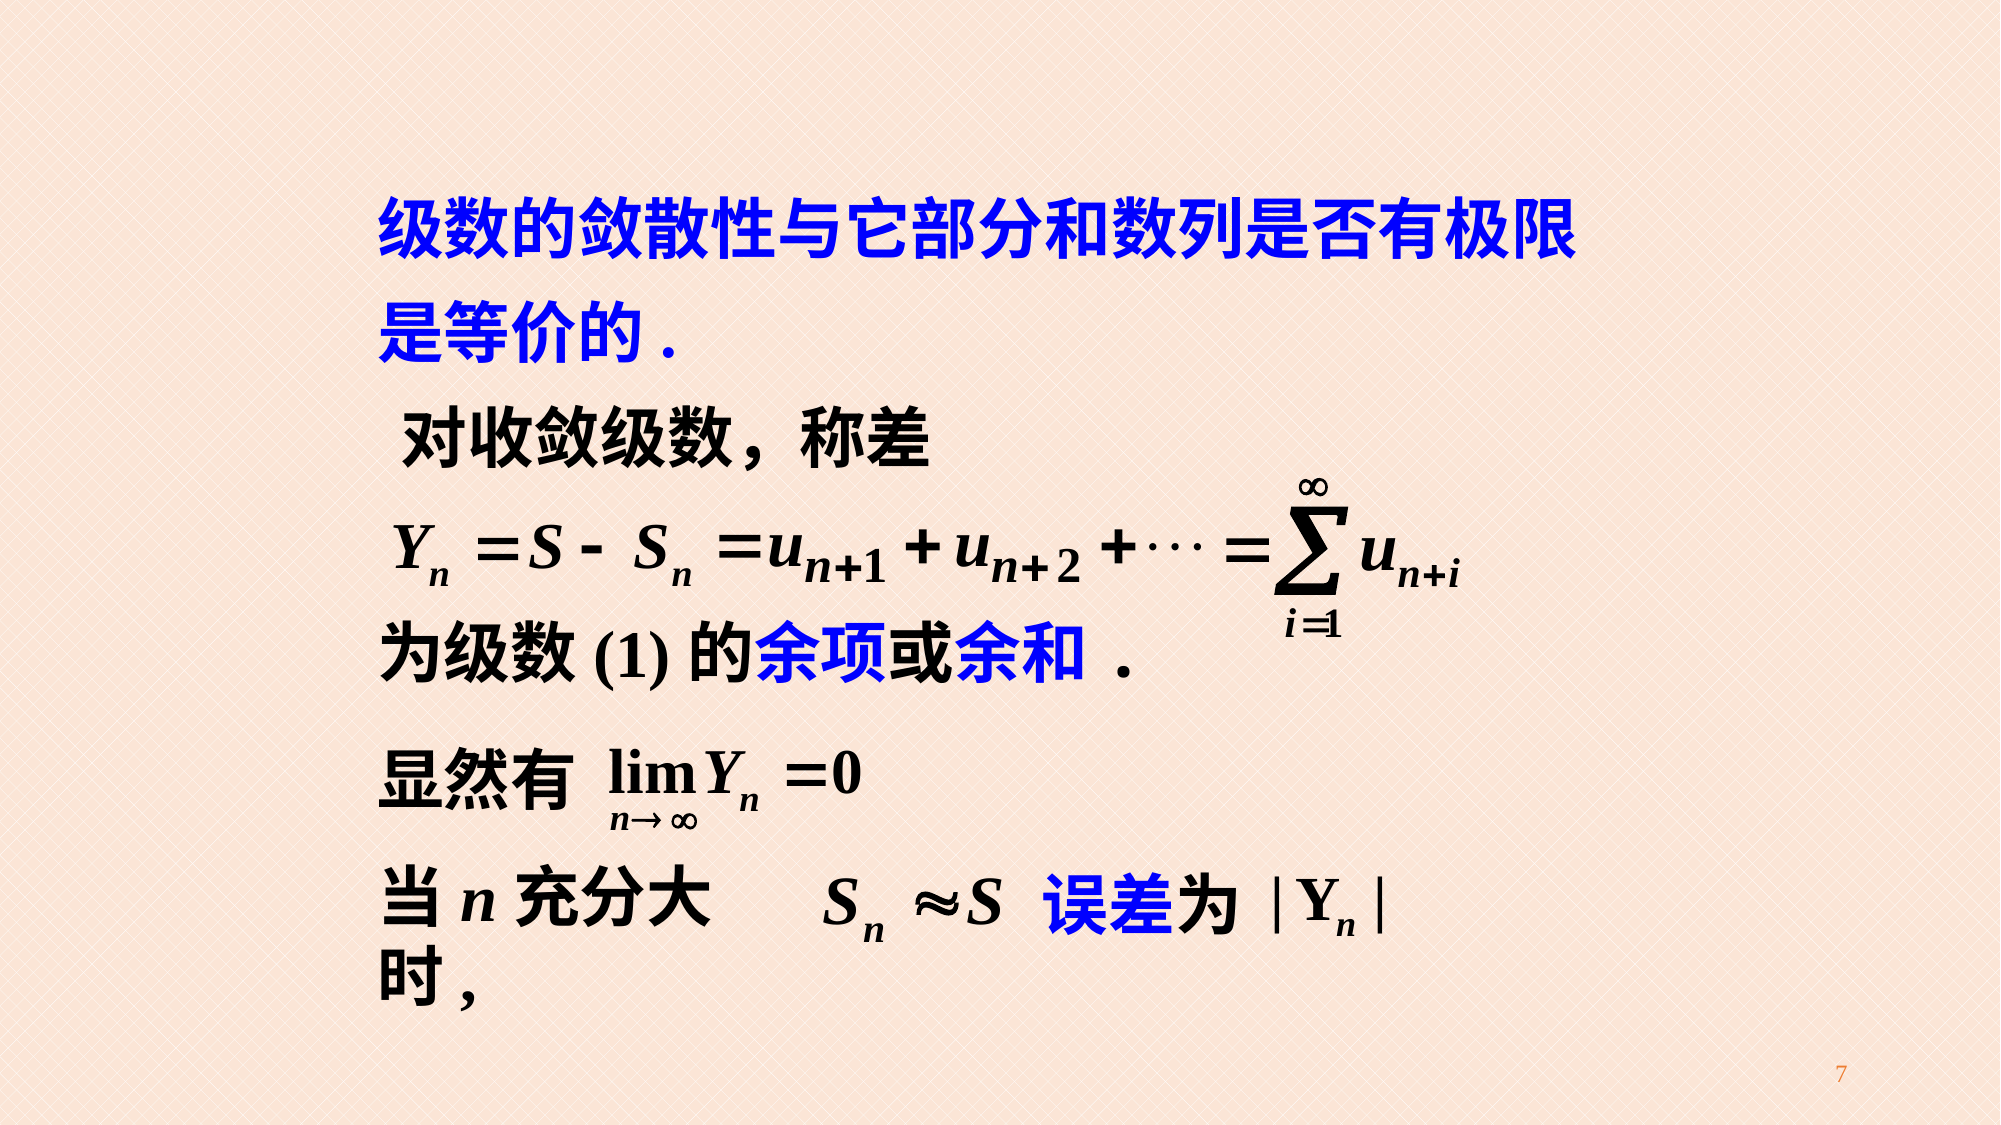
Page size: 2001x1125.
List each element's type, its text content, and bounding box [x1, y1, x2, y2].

text_box 是等价的. [362, 283, 723, 378]
slide_number 7 [1412, 1042, 1863, 1103]
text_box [1216, 459, 1473, 645]
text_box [599, 730, 875, 848]
text_box 显然有 [362, 730, 599, 825]
text_box 称差 [784, 387, 1012, 483]
text_box 误差为 [1027, 855, 1265, 950]
text_box 为级数(1)的余项或余和. [362, 603, 1155, 699]
text_box 对收敛级数， [385, 387, 784, 483]
text_box 当n充分大时, [362, 847, 776, 1022]
text_box 级数的敛散性与它部分和数列是否有极限 [362, 179, 1661, 315]
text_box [808, 855, 1022, 959]
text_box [703, 498, 1216, 606]
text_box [1264, 857, 1396, 952]
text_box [385, 502, 703, 602]
